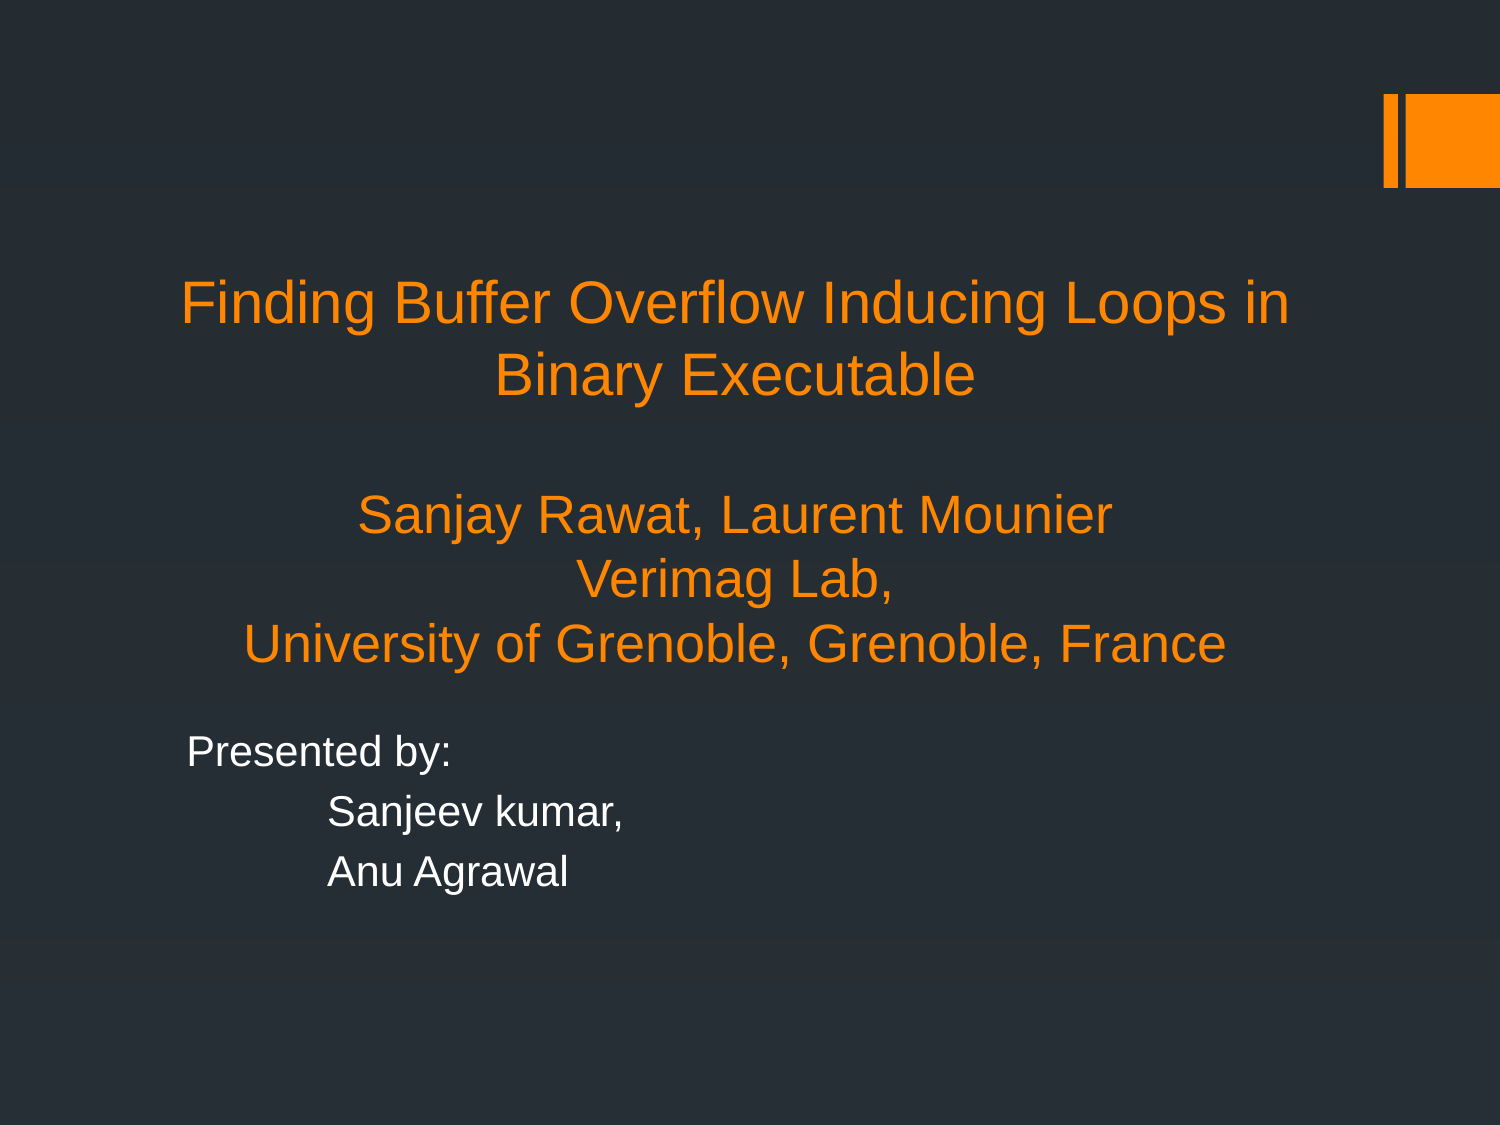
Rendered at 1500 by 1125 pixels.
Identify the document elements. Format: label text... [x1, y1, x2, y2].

subtitle Presented by: Sanjeev kumar, Anu Agrawal [171, 716, 1372, 904]
title Finding Buffer Overﬂow Inducing Loops in Binary Executable Sanjay Rawat, Laurent Mounier Verimag Lab, University of Grenoble, Grenoble, France [135, 255, 1336, 681]
